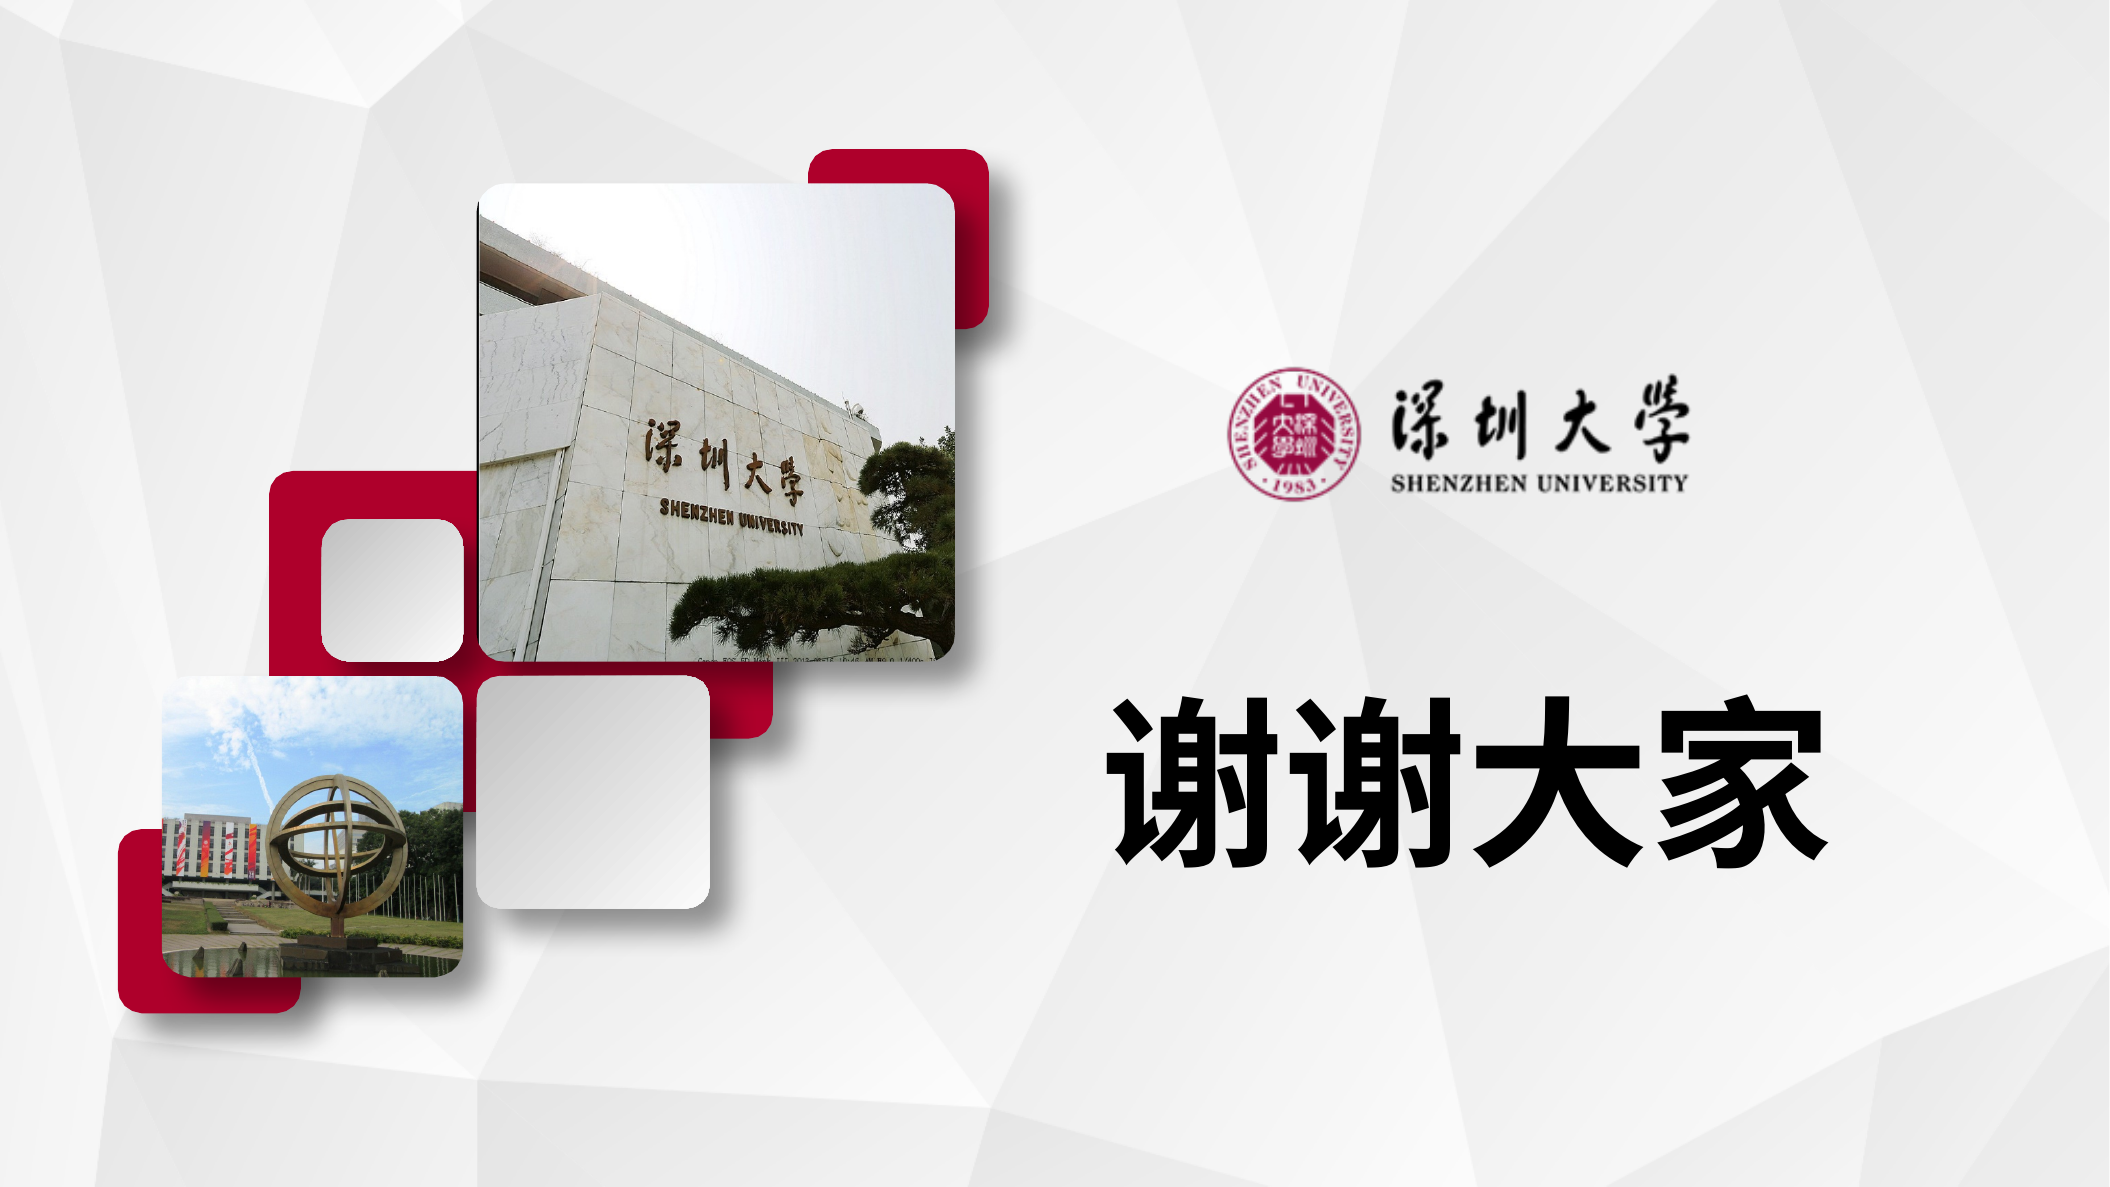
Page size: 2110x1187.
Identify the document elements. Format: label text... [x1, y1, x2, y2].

text_box [321, 519, 464, 662]
text_box [476, 183, 955, 662]
text_box [117, 829, 194, 1014]
text_box [808, 149, 989, 213]
text_box 谢谢大家 [1085, 661, 1924, 897]
text_box [476, 675, 710, 909]
picture [0, 0, 2110, 1187]
text_box [748, 705, 773, 739]
text_box [161, 676, 464, 978]
text_box [269, 470, 476, 676]
